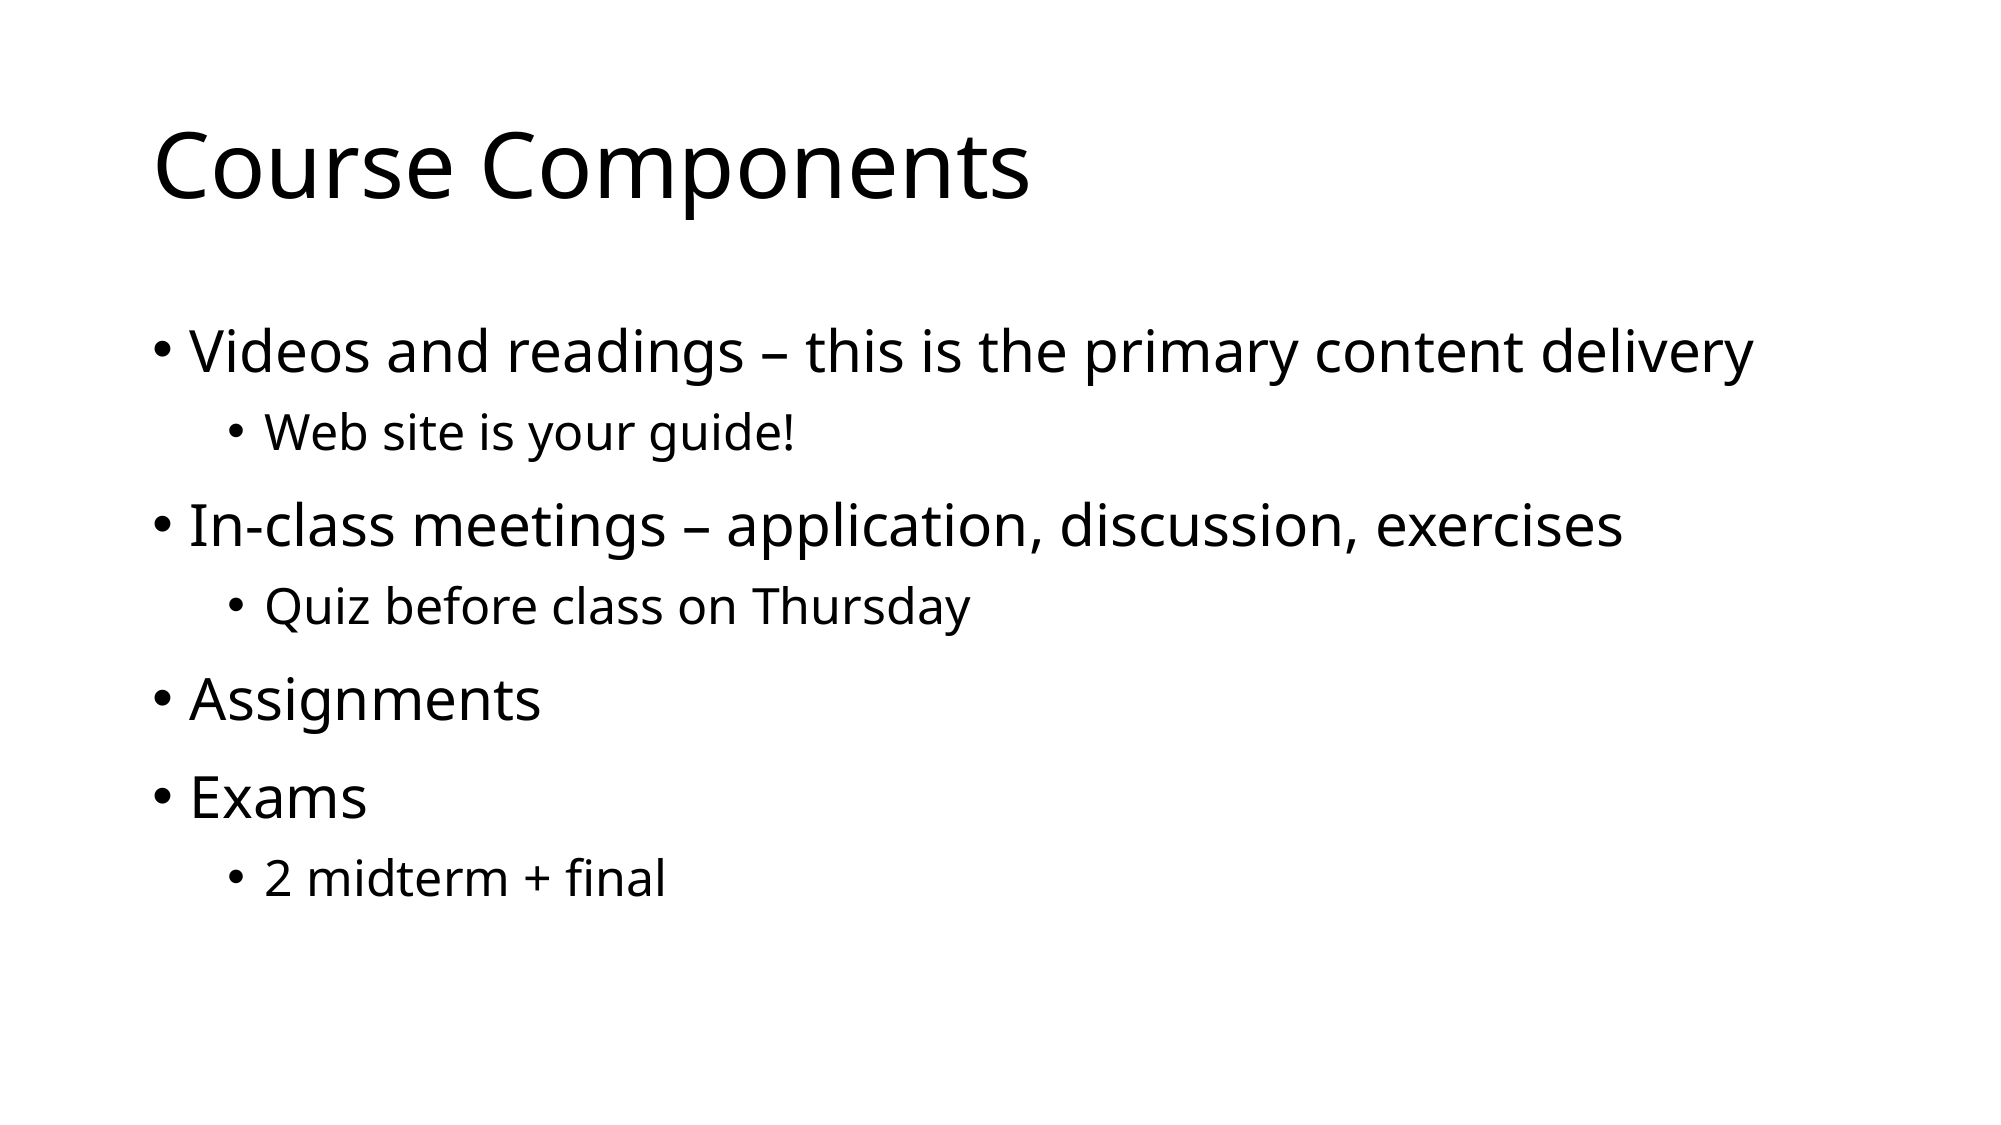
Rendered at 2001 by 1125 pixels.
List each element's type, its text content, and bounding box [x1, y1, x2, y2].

list Videos and readings – this is the primary content delivery Web site is your guide! In-class meetings – application, discussion, exercises Quiz before class on Thursday Assignments Exams 2 midterm + final [137, 299, 1863, 1014]
title Course Components [137, 59, 1863, 278]
